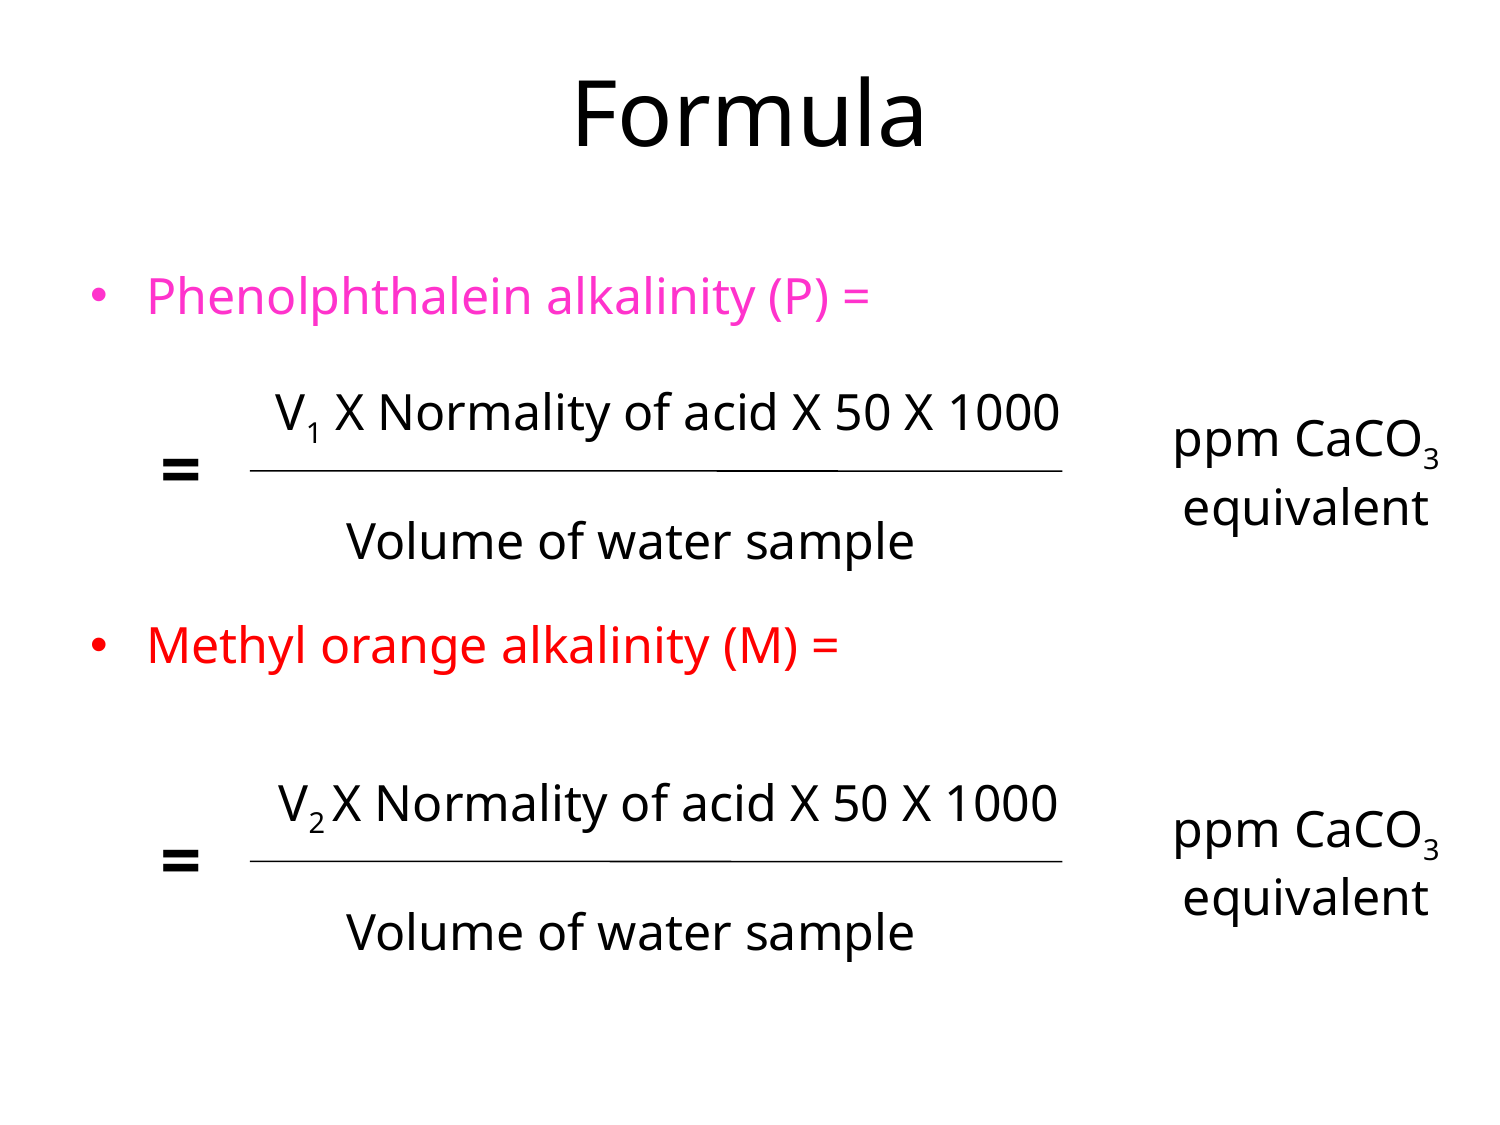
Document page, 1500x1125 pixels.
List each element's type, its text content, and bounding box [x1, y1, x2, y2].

text_box ppm CaCO3 equivalent [1110, 394, 1500, 548]
text_box = [135, 430, 227, 496]
text_box ppm CaCO3 equivalent [1110, 784, 1500, 939]
text_box Volume of water sample [260, 494, 1002, 586]
title Formula [75, 70, 1425, 150]
text_box = [135, 820, 227, 887]
text_box V2 X Normality of acid X 50 X 1000 [235, 759, 1102, 851]
text_box V1 X Normality of acid X 50 X 1000 [235, 369, 1102, 461]
text_box Volume of water sample [260, 884, 1002, 976]
list Phenolphthalein alkalinity (P) = Methyl orange alkalinity (M) = [75, 186, 1425, 1055]
